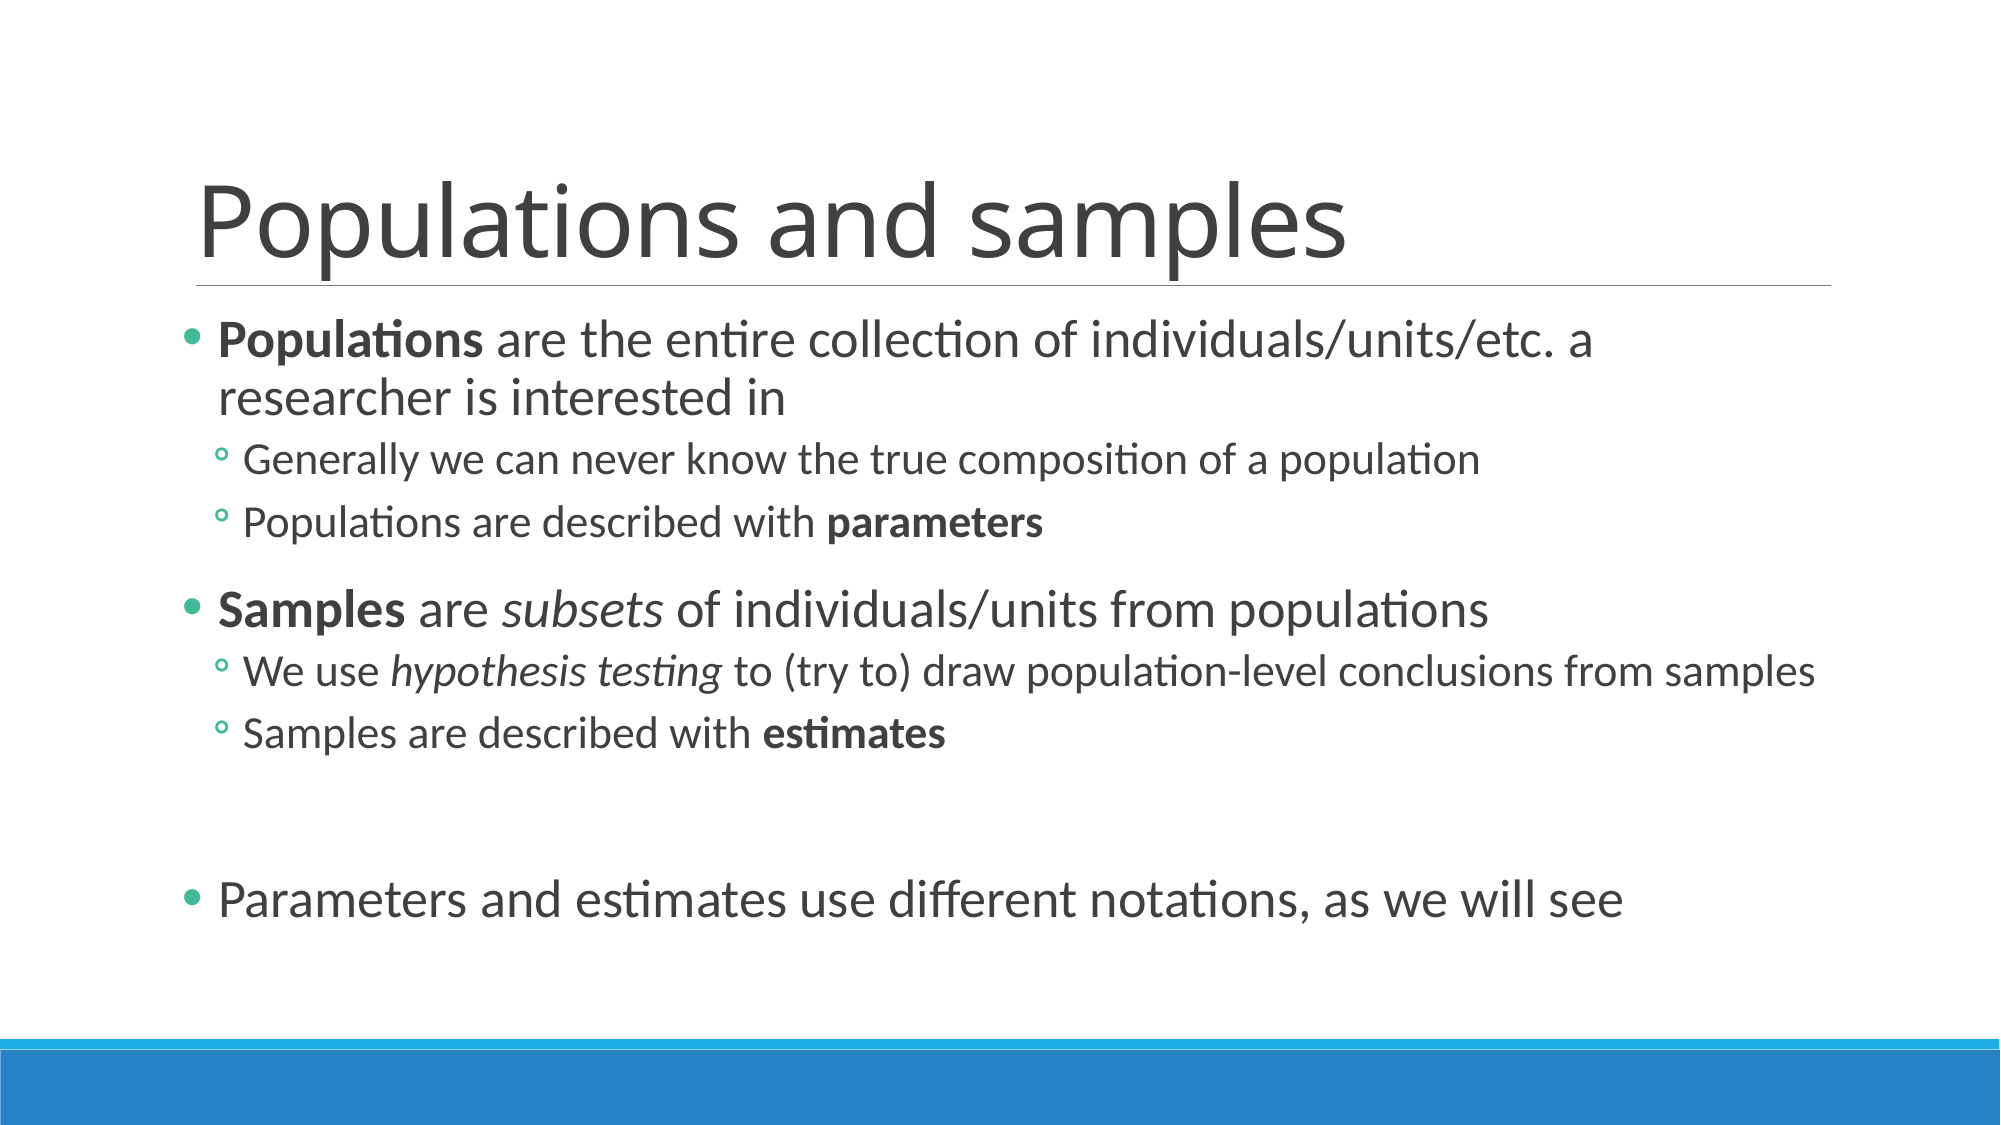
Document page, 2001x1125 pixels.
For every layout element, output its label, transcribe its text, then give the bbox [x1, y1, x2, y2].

list Populations are the entire collection of individuals/units/etc. a researcher is interested in Generally we can never know the true composition of a population Populations are described with parameters Samples are subsets of individuals/units from populations We use hypothesis testing to (try to) draw population-level conclusions from samples Samples are described with estimates Parameters and estimates use different notations, as we will see [180, 302, 1830, 963]
title Populations and samples [180, 47, 1830, 285]
